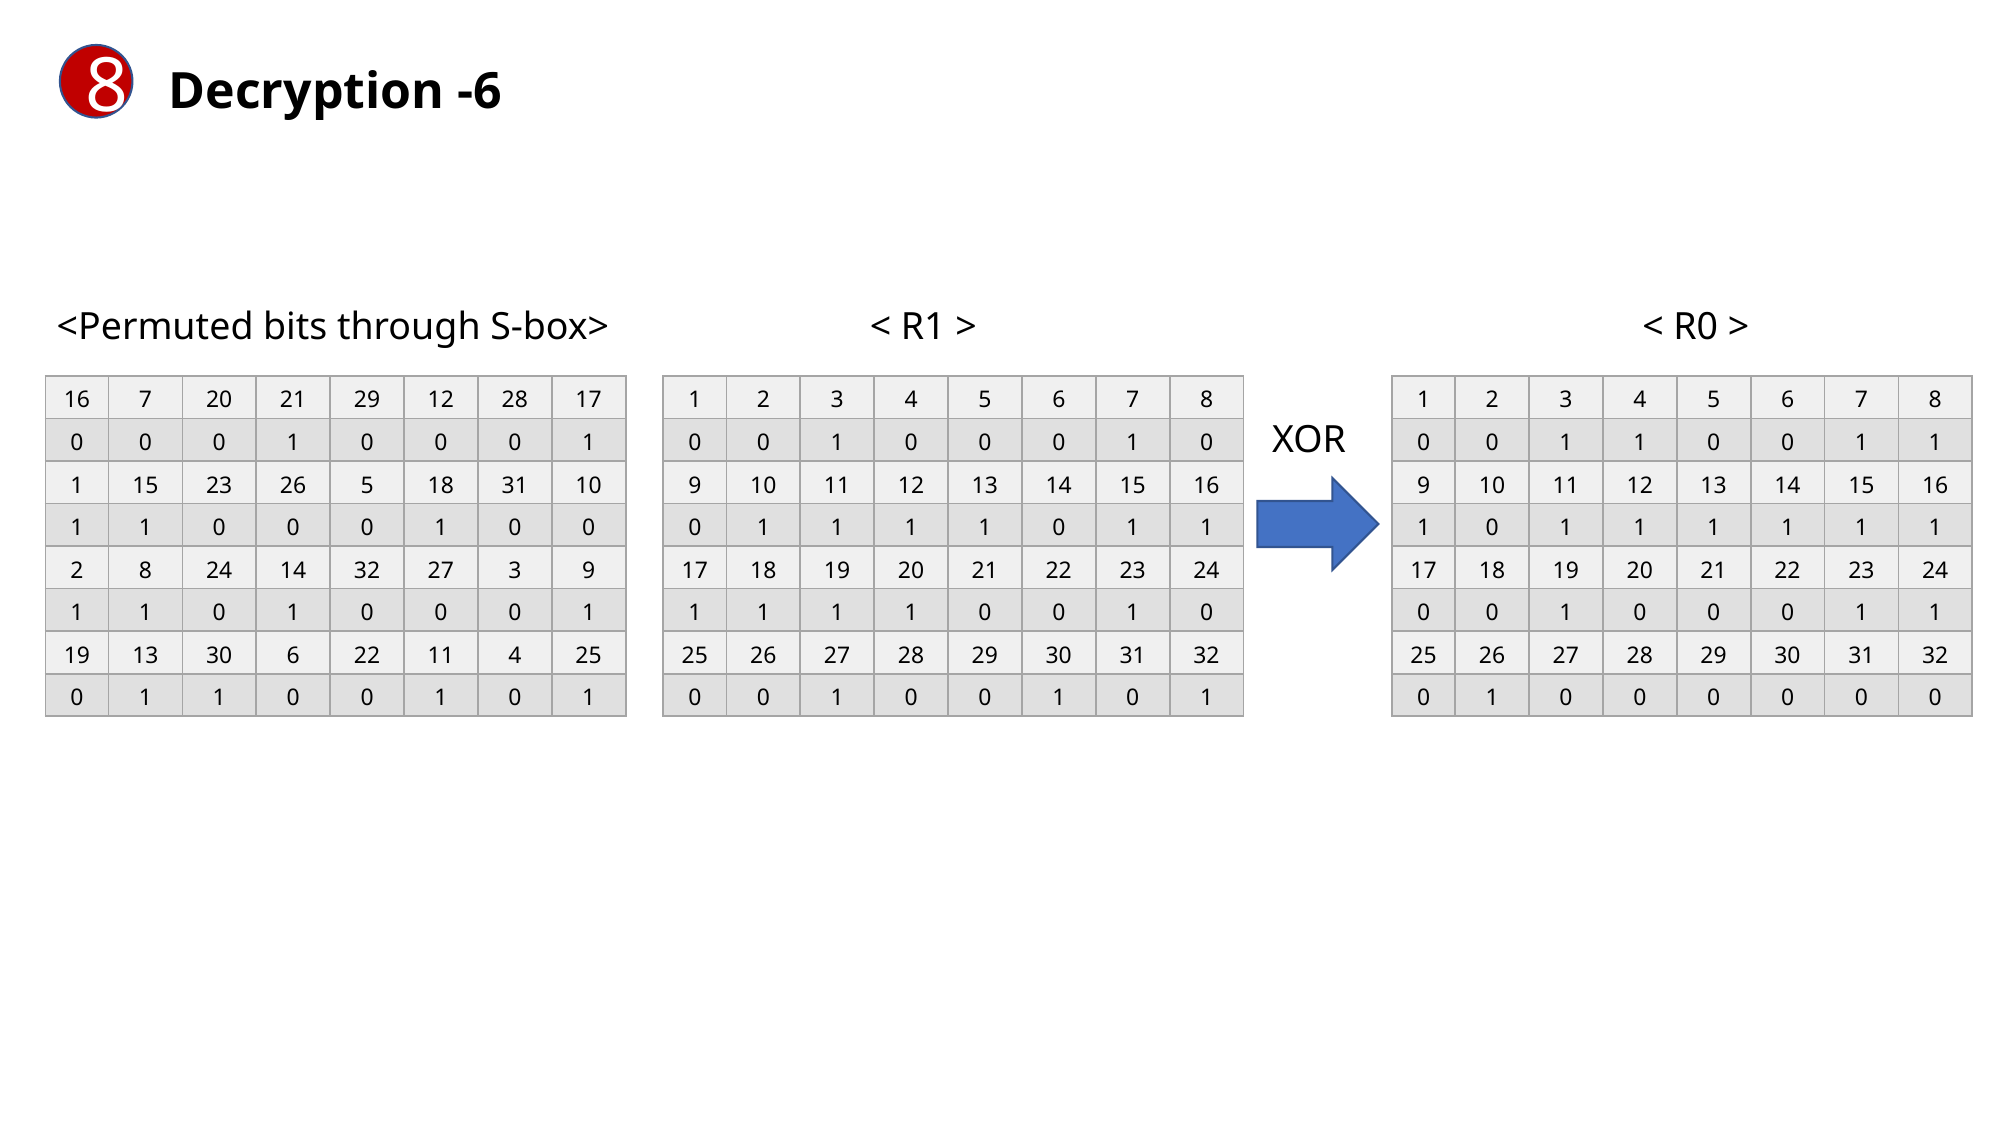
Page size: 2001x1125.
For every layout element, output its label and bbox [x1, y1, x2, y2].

table_cell [257, 589, 329, 630]
table_header [727, 377, 799, 418]
table_cell [664, 632, 726, 673]
table_cell [1604, 632, 1676, 673]
table_cell [949, 419, 1021, 460]
table_cell [1678, 632, 1750, 673]
table_cell [479, 632, 551, 673]
table_cell [1530, 504, 1602, 545]
table_cell [46, 462, 108, 503]
table_cell [949, 504, 1021, 545]
table_header [1825, 377, 1898, 418]
table_cell [1678, 419, 1750, 460]
text_box [153, 50, 518, 126]
table_cell [479, 589, 551, 630]
text_box [1256, 475, 1380, 573]
table_cell [949, 675, 1021, 715]
table_header [405, 377, 477, 418]
table_cell [1530, 675, 1602, 715]
table_cell [46, 589, 108, 630]
table_cell [801, 462, 873, 503]
table_header [949, 377, 1021, 418]
table_cell [1899, 632, 1971, 673]
table_cell [1171, 462, 1243, 503]
table_cell [553, 675, 625, 715]
table_cell [1023, 589, 1095, 630]
text_box [1257, 407, 1392, 468]
table_cell [727, 419, 799, 460]
table_header [109, 377, 182, 418]
table_header [257, 377, 329, 418]
table_cell [1825, 419, 1898, 460]
table_cell [1899, 419, 1971, 460]
table_cell [875, 589, 947, 630]
table_cell [1752, 547, 1824, 588]
table_cell [1678, 675, 1750, 715]
table_cell [183, 547, 255, 588]
table_cell [1023, 632, 1095, 673]
table_cell [1097, 547, 1169, 588]
table_cell [1456, 547, 1528, 588]
table_cell [1752, 504, 1824, 545]
table_header [1023, 377, 1095, 418]
table_cell [183, 675, 255, 715]
table_cell [1393, 547, 1454, 588]
table_cell [46, 632, 108, 673]
table_cell [801, 632, 873, 673]
table_cell [405, 547, 477, 588]
table_cell [1825, 675, 1898, 715]
table_cell [479, 462, 551, 503]
table_cell [553, 504, 625, 545]
table_cell [1393, 675, 1454, 715]
table_cell [257, 419, 329, 460]
table_cell [257, 462, 329, 503]
table_cell [801, 675, 873, 715]
table_cell [331, 419, 403, 460]
table_cell [553, 419, 625, 460]
table_cell [1752, 462, 1824, 503]
table_cell [1825, 632, 1898, 673]
table_cell [1530, 462, 1602, 503]
table_cell [727, 589, 799, 630]
table_cell [553, 547, 625, 588]
table_header [1604, 377, 1676, 418]
table_cell [331, 547, 403, 588]
table_cell [183, 589, 255, 630]
table_cell [1023, 504, 1095, 545]
table_cell [257, 675, 329, 715]
table_cell [405, 632, 477, 673]
table_cell [1456, 675, 1528, 715]
table_cell [1097, 462, 1169, 503]
table_cell [109, 547, 182, 588]
table_cell [949, 462, 1021, 503]
table_cell [257, 547, 329, 588]
table_cell [664, 419, 726, 460]
table_cell [109, 632, 182, 673]
table_cell [875, 419, 947, 460]
table_cell [405, 589, 477, 630]
table_cell [1604, 504, 1676, 545]
table_cell [479, 504, 551, 545]
table_cell [405, 675, 477, 715]
table_cell [1393, 504, 1454, 545]
table_header [1097, 377, 1169, 418]
table_cell [727, 504, 799, 545]
table_cell [1752, 632, 1824, 673]
table_cell [664, 589, 726, 630]
text_box [41, 294, 625, 355]
table_cell [331, 504, 403, 545]
table_cell [1825, 547, 1898, 588]
table_cell [727, 547, 799, 588]
table_cell [1752, 589, 1824, 630]
table_cell [109, 675, 182, 715]
table_cell [1678, 462, 1750, 503]
table_cell [1899, 504, 1971, 545]
table_cell [479, 419, 551, 460]
table_header [1171, 377, 1243, 418]
table_cell [109, 504, 182, 545]
table_cell [727, 632, 799, 673]
table_cell [479, 547, 551, 588]
table_cell [1097, 675, 1169, 715]
table_cell [1604, 547, 1676, 588]
table_cell [109, 419, 182, 460]
table_cell [553, 632, 625, 673]
table_cell [1530, 419, 1602, 460]
table_cell [331, 632, 403, 673]
table_cell [553, 462, 625, 503]
table_cell [1393, 419, 1454, 460]
table_cell [46, 419, 108, 460]
table_cell [183, 419, 255, 460]
table_header [553, 377, 625, 418]
table_cell [1899, 589, 1971, 630]
table_cell [1023, 675, 1095, 715]
table_cell [801, 547, 873, 588]
table_cell [1393, 462, 1454, 503]
table_header [875, 377, 947, 418]
table_cell [1899, 462, 1971, 503]
table_cell [727, 462, 799, 503]
table_cell [1456, 589, 1528, 630]
table_cell [1171, 589, 1243, 630]
table_cell [875, 462, 947, 503]
table_header [1456, 377, 1528, 418]
table_cell [1530, 632, 1602, 673]
table_header [1530, 377, 1602, 418]
text_box [1627, 294, 1782, 355]
table_cell [875, 632, 947, 673]
table_cell [727, 675, 799, 715]
table_header [1899, 377, 1971, 418]
table_cell [1678, 589, 1750, 630]
table_cell [949, 632, 1021, 673]
table_cell [331, 675, 403, 715]
table_cell [1825, 504, 1898, 545]
table_cell [1530, 589, 1602, 630]
table_cell [1752, 675, 1824, 715]
table_cell [331, 462, 403, 503]
table_cell [949, 547, 1021, 588]
text_box [855, 294, 1010, 355]
table_cell [257, 504, 329, 545]
table_header [1752, 377, 1824, 418]
table_cell [331, 589, 403, 630]
table_header [479, 377, 551, 418]
table_cell [479, 675, 551, 715]
table_cell [1899, 675, 1971, 715]
table_cell [1097, 632, 1169, 673]
table_cell [801, 589, 873, 630]
table_header [331, 377, 403, 418]
table_cell [1171, 675, 1243, 715]
table_cell [1171, 632, 1243, 673]
table_cell [664, 462, 726, 503]
table_cell [801, 504, 873, 545]
table_cell [875, 504, 947, 545]
table_cell [801, 419, 873, 460]
table_cell [1097, 504, 1169, 545]
text_box [58, 43, 134, 119]
table_cell [1171, 504, 1243, 545]
table_cell [1393, 589, 1454, 630]
table_cell [1752, 419, 1824, 460]
table_cell [664, 547, 726, 588]
table_header [1678, 377, 1750, 418]
table_cell [1604, 675, 1676, 715]
table_cell [1171, 419, 1243, 460]
table_cell [405, 504, 477, 545]
table_cell [1023, 547, 1095, 588]
table_cell [1678, 504, 1750, 545]
table_cell [1393, 632, 1454, 673]
table_cell [1456, 632, 1528, 673]
table_cell [1604, 419, 1676, 460]
table_cell [405, 419, 477, 460]
table_cell [875, 675, 947, 715]
table_header [664, 377, 726, 418]
table_cell [109, 462, 182, 503]
table_cell [183, 504, 255, 545]
table_header [183, 377, 255, 418]
table_cell [1899, 547, 1971, 588]
table_cell [1456, 462, 1528, 503]
table_cell [183, 632, 255, 673]
table_cell [1097, 589, 1169, 630]
table_cell [664, 504, 726, 545]
table_cell [1171, 547, 1243, 588]
table_cell [46, 675, 108, 715]
table_cell [1604, 589, 1676, 630]
table_cell [257, 632, 329, 673]
table_cell [183, 462, 255, 503]
table_cell [553, 589, 625, 630]
table_cell [1825, 462, 1898, 503]
table_cell [1023, 419, 1095, 460]
table_cell [1456, 504, 1528, 545]
table_cell [1604, 462, 1676, 503]
table_cell [664, 675, 726, 715]
table_cell [46, 547, 108, 588]
table_header [46, 377, 108, 418]
table_cell [405, 462, 477, 503]
table_cell [1456, 419, 1528, 460]
table_header [801, 377, 873, 418]
table_cell [46, 504, 108, 545]
table_cell [1678, 547, 1750, 588]
table_header [1393, 377, 1454, 418]
table_cell [1097, 419, 1169, 460]
table_cell [875, 547, 947, 588]
table_cell [1825, 589, 1898, 630]
table_cell [1530, 547, 1602, 588]
table_cell [1023, 462, 1095, 503]
table_cell [949, 589, 1021, 630]
table_cell [109, 589, 182, 630]
